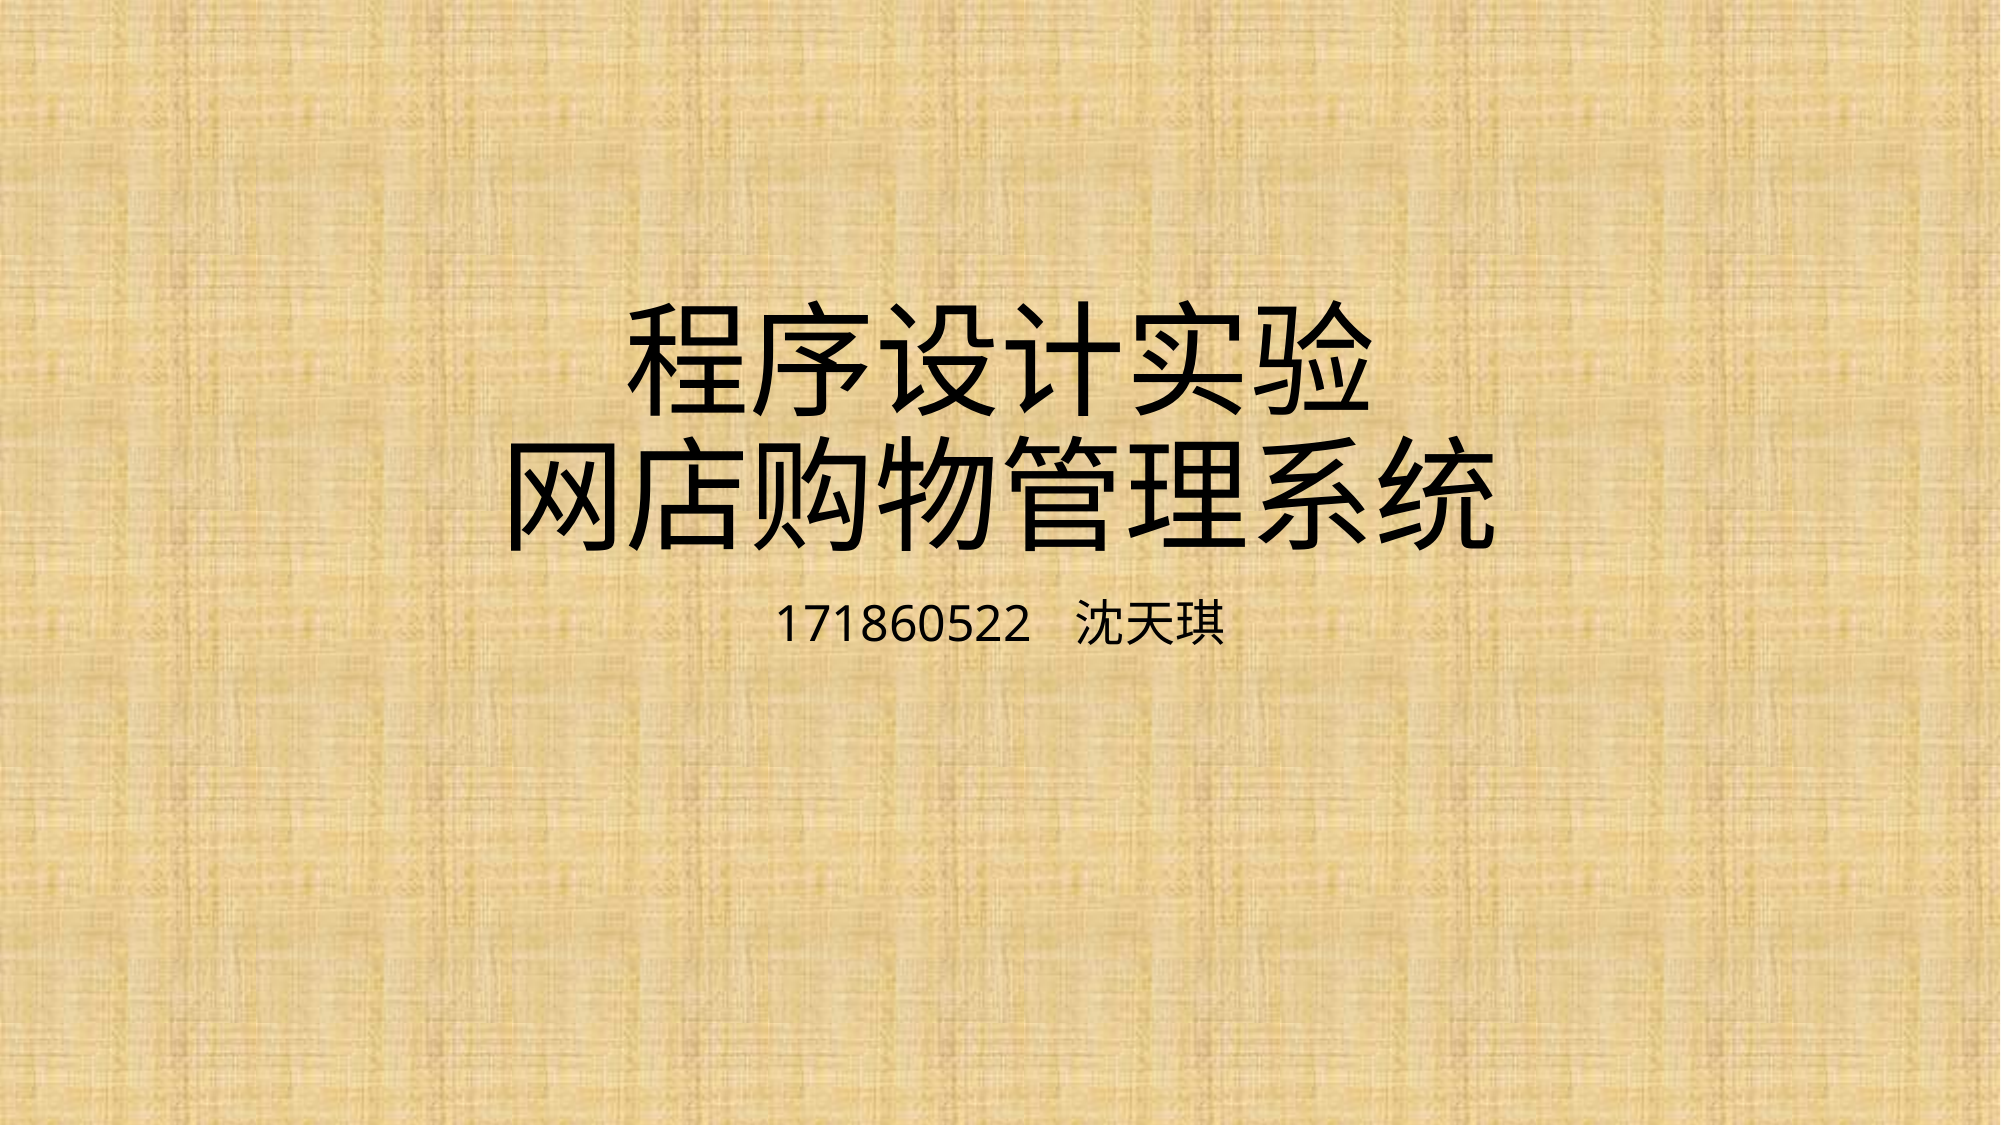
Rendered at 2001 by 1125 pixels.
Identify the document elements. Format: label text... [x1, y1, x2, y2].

picture [0, 0, 2001, 1125]
title 程序设计实验 网店购物管理系统 [249, 184, 1750, 576]
subtitle 171860522 沈天琪 [249, 590, 1750, 863]
